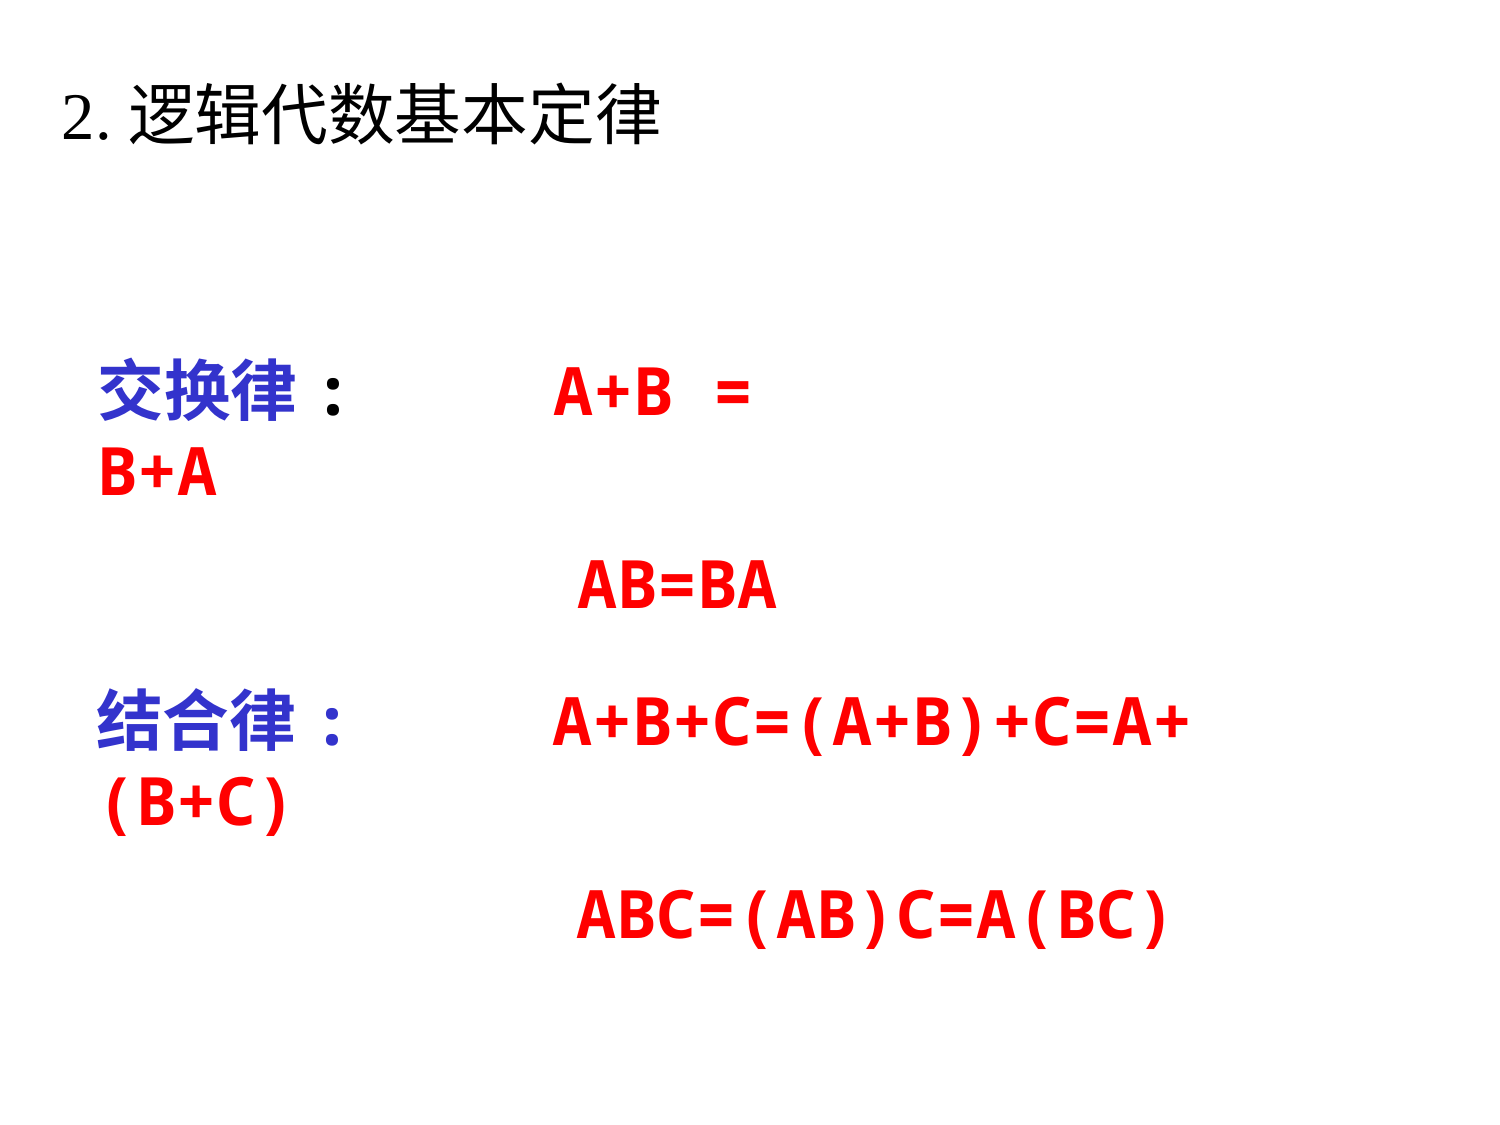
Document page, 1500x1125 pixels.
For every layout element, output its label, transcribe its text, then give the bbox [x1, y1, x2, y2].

text_box 结合律: A+B+C=(A+B)+C=A+(B+C) ABC=(AB)C=A(BC) [81, 671, 1282, 960]
text_box 2.逻辑代数基本定律 [47, 65, 677, 161]
text_box 交换律: A+B = B+A AB=BA [82, 341, 877, 630]
